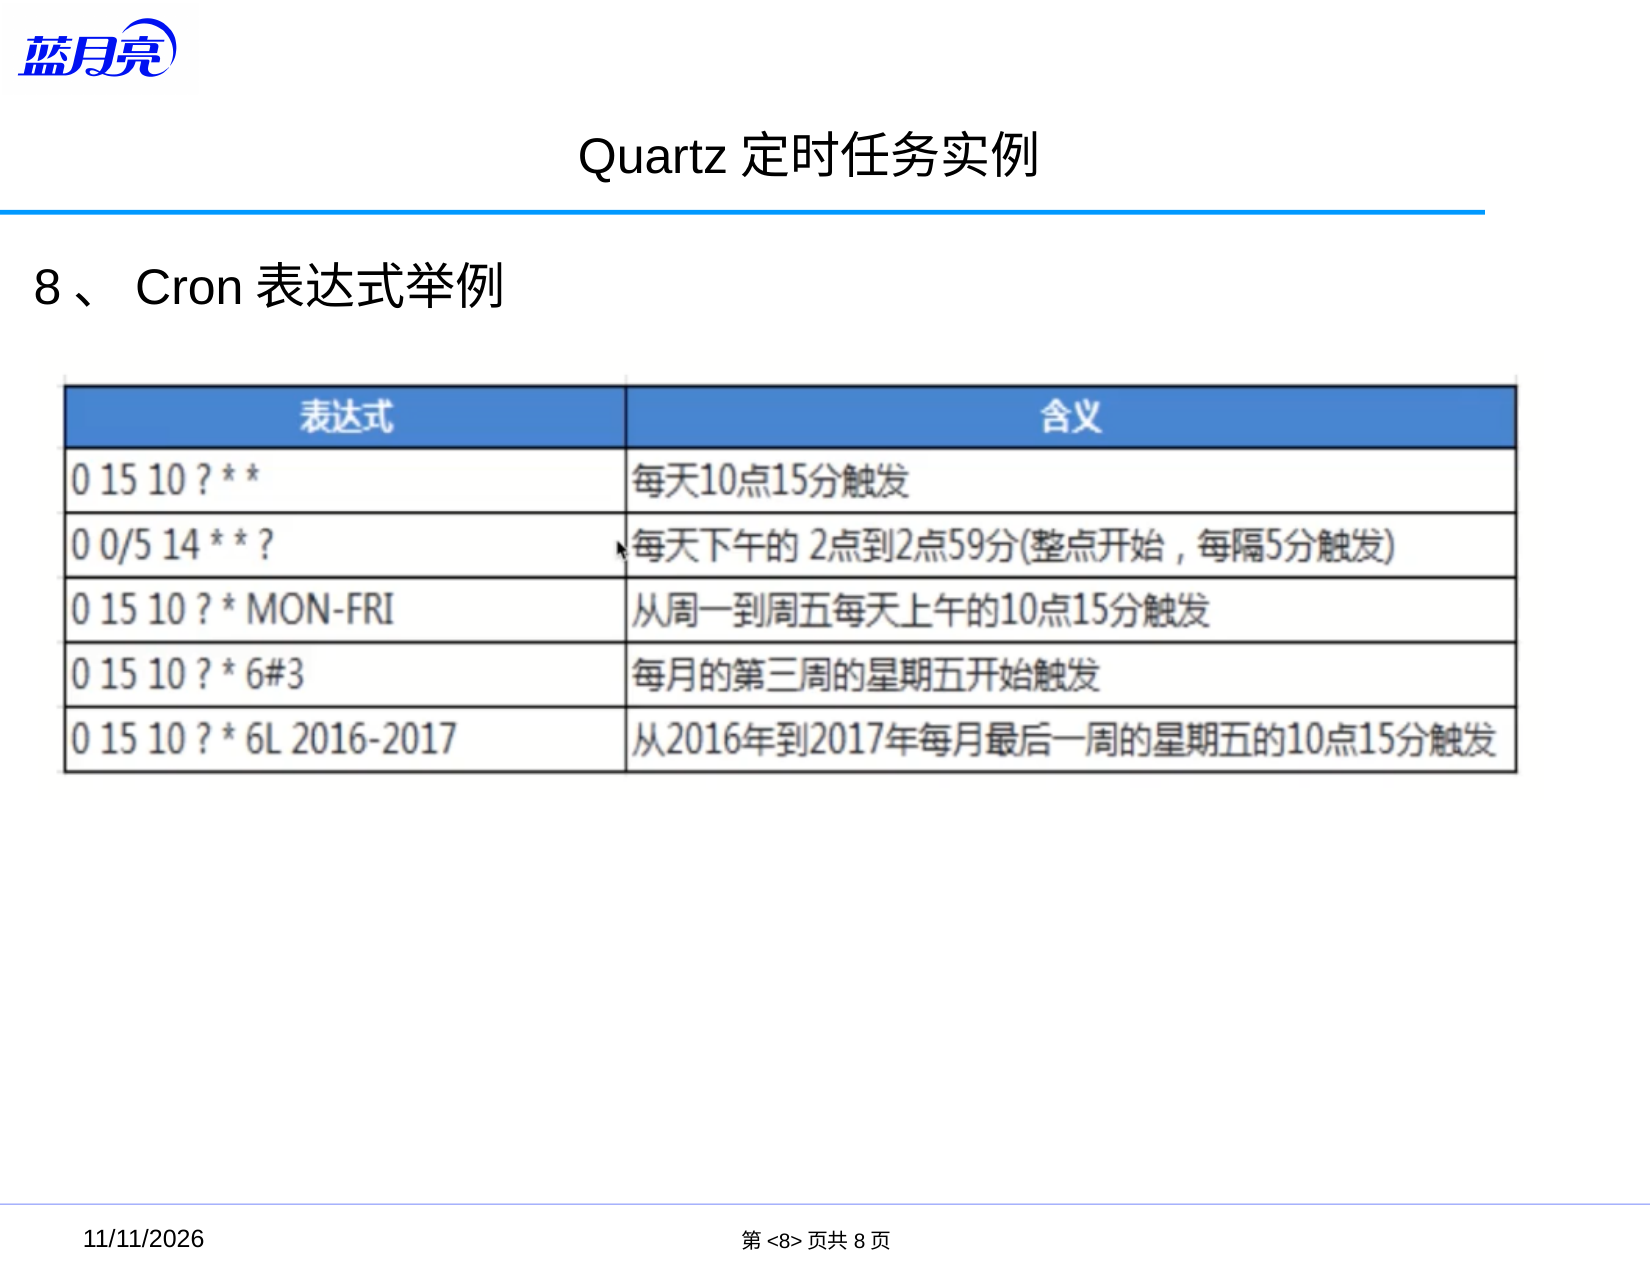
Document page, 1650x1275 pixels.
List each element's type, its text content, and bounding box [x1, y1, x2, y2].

text_box 8、Cron表达式举例 [18, 247, 913, 322]
text_box Quartz定时任务实例 [563, 115, 1055, 191]
slide_number 第<8>页共8页 [714, 1214, 935, 1275]
text_box [22, 1214, 266, 1275]
picture [2, 3, 199, 95]
picture [38, 350, 1544, 800]
